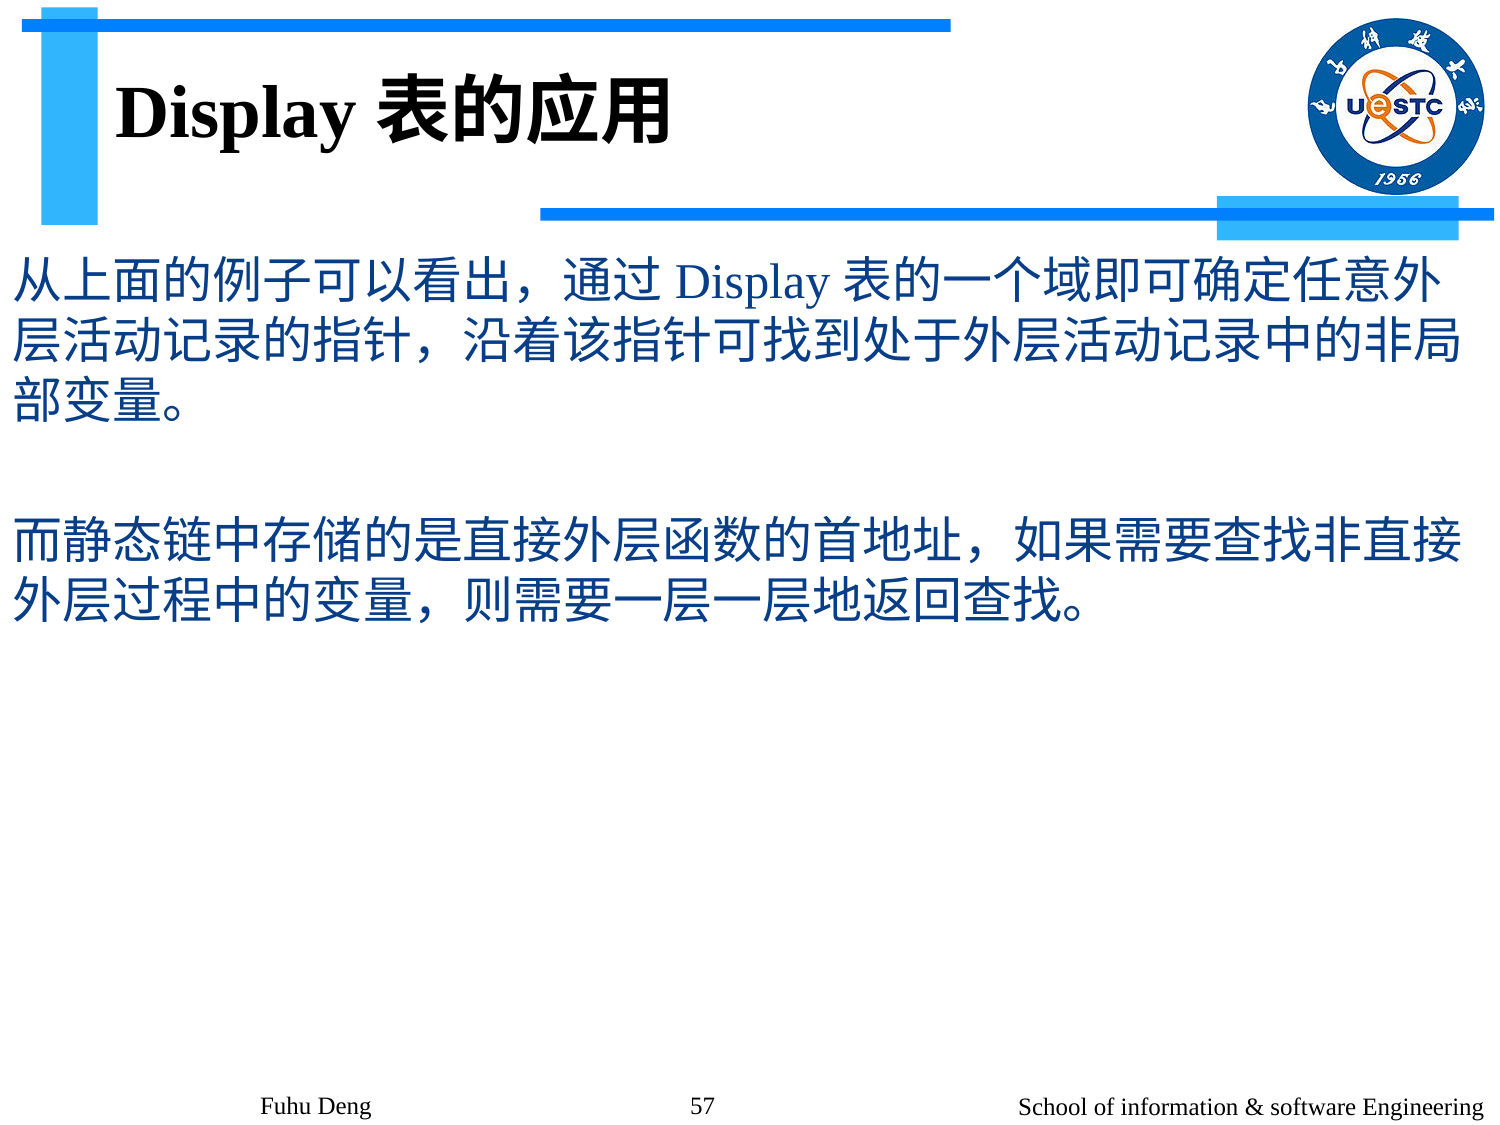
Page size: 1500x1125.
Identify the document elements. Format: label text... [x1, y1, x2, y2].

picture [1296, 7, 1495, 206]
list 从上面的例子可以看出，通过Display表的一个域即可确定任意外层活动记录的指针，沿着该指针可找到处于外层活动记录中的非局部变量。 而静态链中存储的是直接外层函数的首地址，如果需要查找非直接外层过程中的变量，则需要一层一层地返回查找。 [0, 240, 1500, 1083]
slide_number 57 [632, 1082, 774, 1125]
footer School of information & software Engineering [781, 1083, 1500, 1125]
slide_number Fuhu Deng [0, 1082, 632, 1125]
title Display表的应用 [100, 30, 1258, 185]
